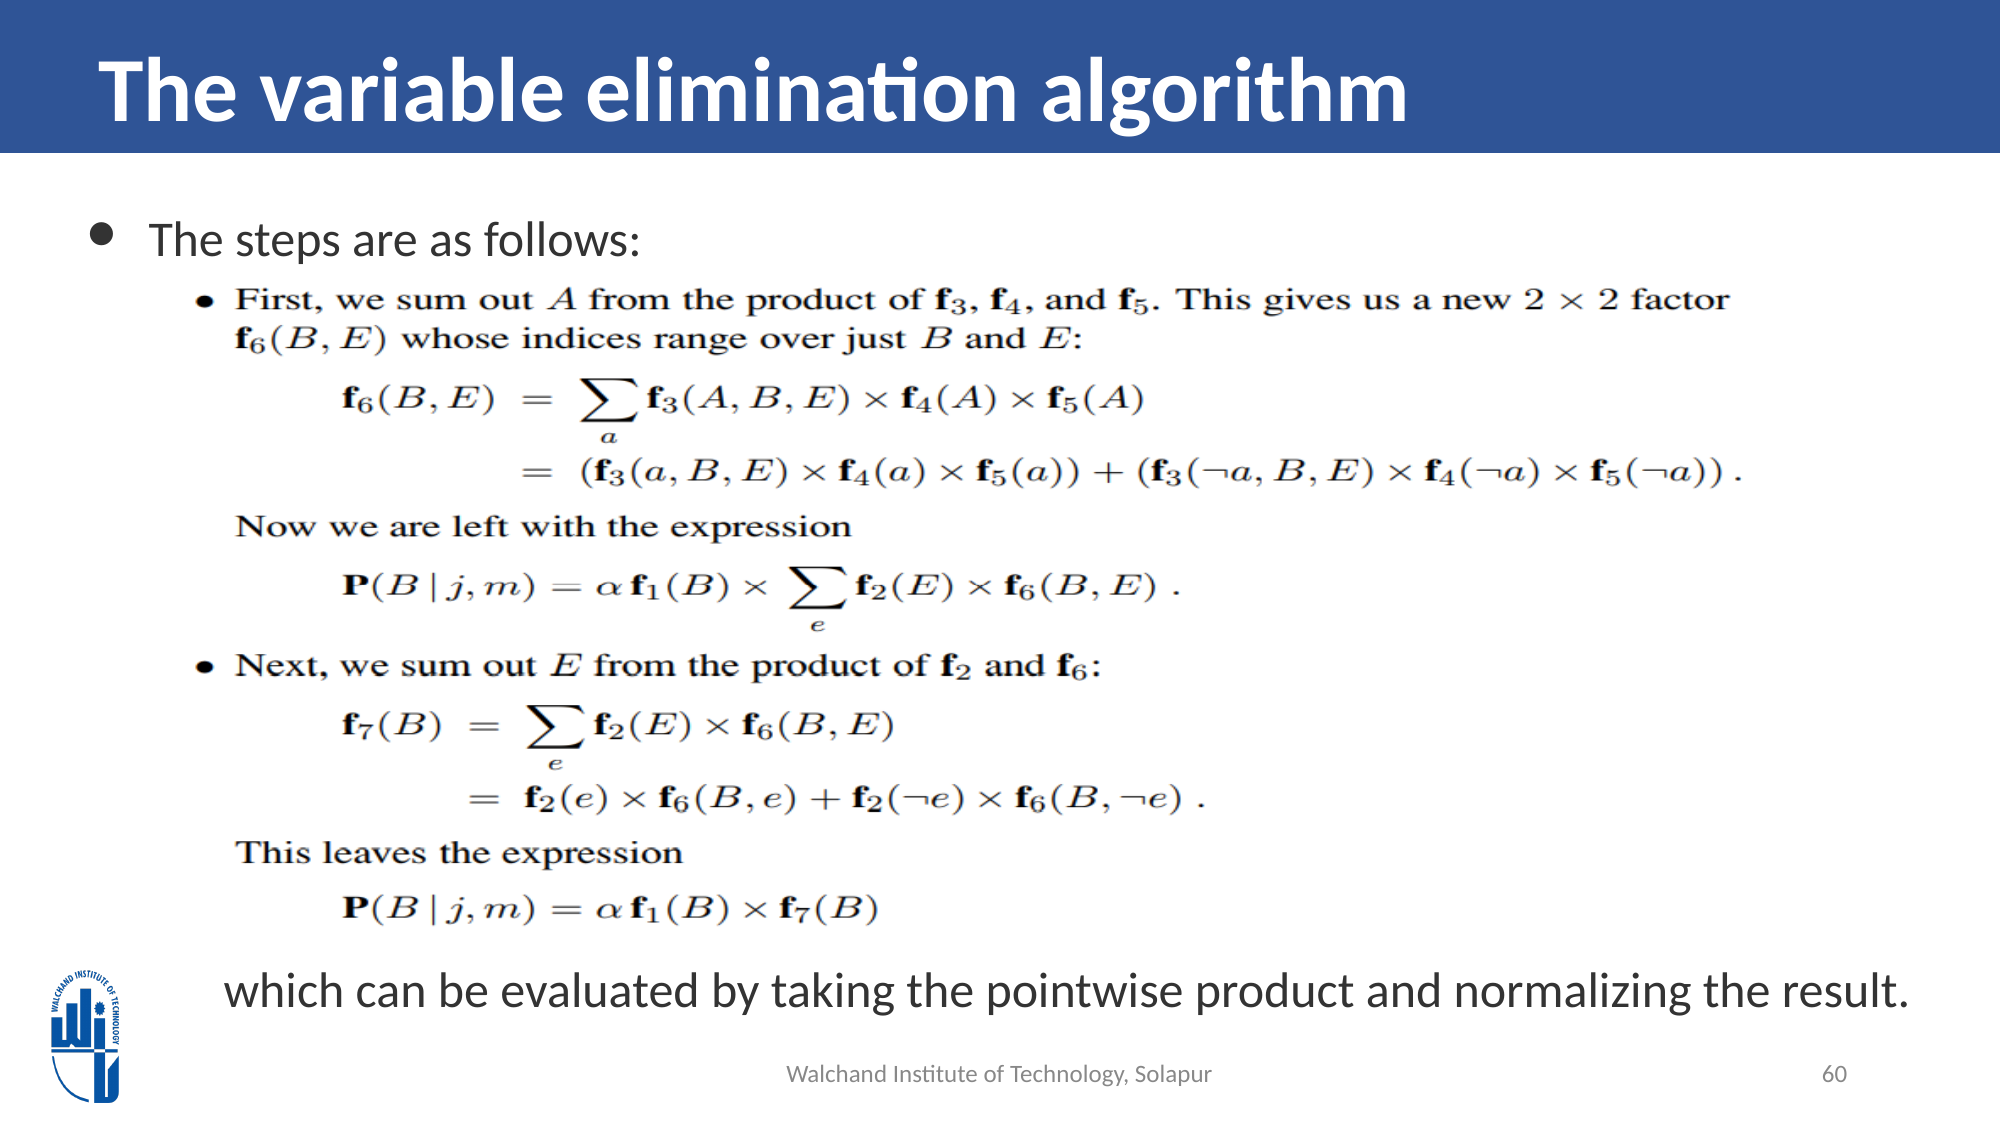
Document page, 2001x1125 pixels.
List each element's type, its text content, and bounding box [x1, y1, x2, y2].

footer Walchand Institute of Technology, Solapur [662, 1042, 1338, 1103]
picture [50, 970, 119, 1103]
picture [179, 279, 1751, 936]
slide_number 60 [1412, 1042, 1863, 1103]
title The variable elimination algorithm [0, 0, 2000, 153]
text_box The steps are as follows: which can be evaluated by taking the pointwise product and normalizing the result. [58, 189, 1957, 971]
